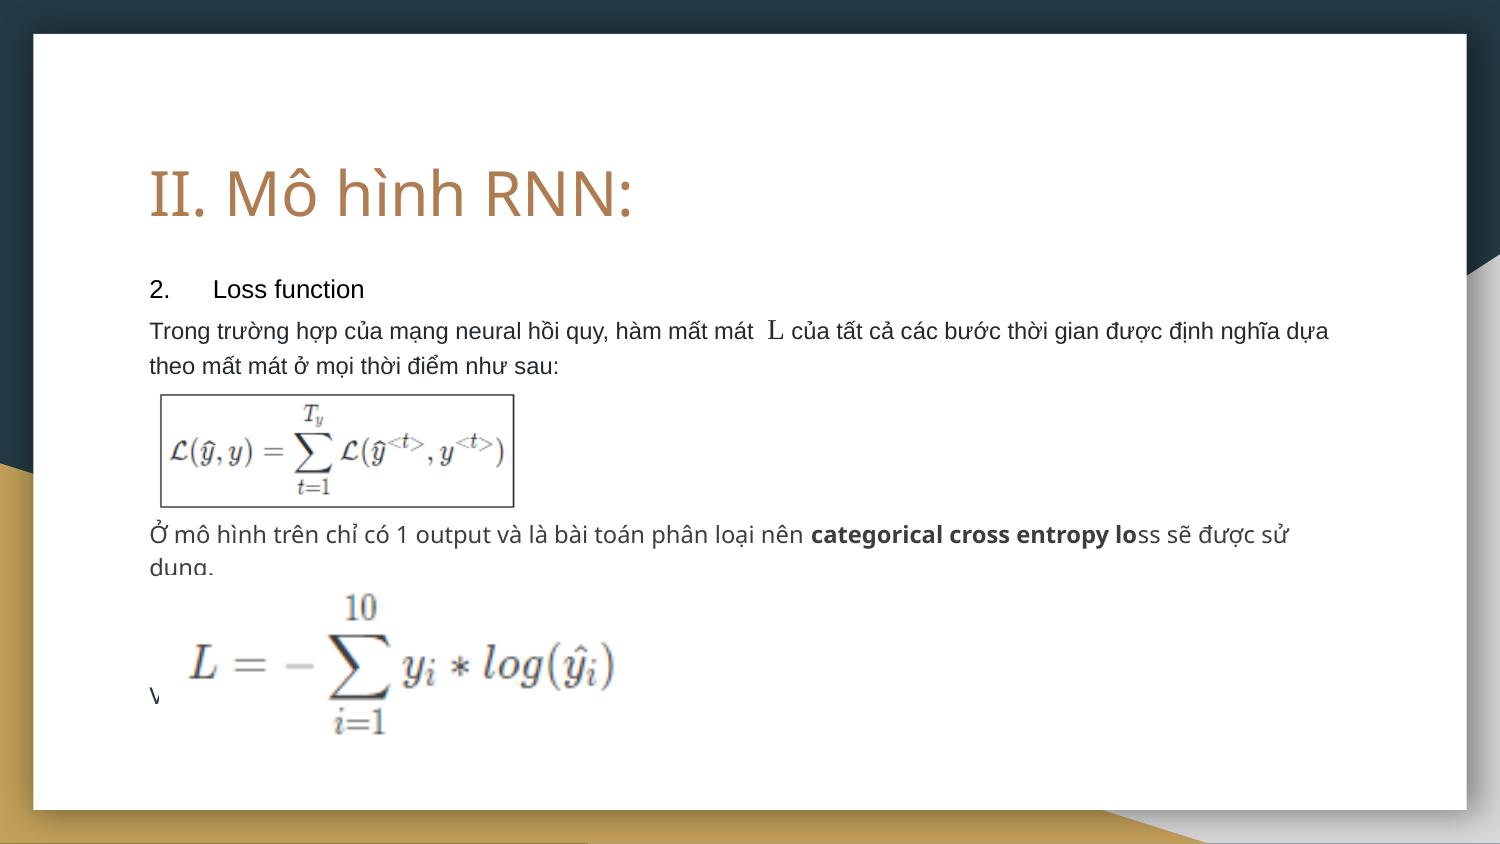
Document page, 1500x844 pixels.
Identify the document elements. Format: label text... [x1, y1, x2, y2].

title II. Mô hình RNN: [134, 138, 1366, 253]
picture [146, 383, 528, 512]
list 2. Loss function Trong trường hợp của mạng neural hồi quy, hàm mất mát L của tất cả các bước thời gian được định nghĩa dựa theo mất mát ở mọi thời điểm như sau: Ở mô hình trên chỉ có 1 output và là bài toán phân loại nên categorical cross entropy loss sẽ được sử dụng. Với y là giá trị thực tế và ŷ là giá trị dự đoán. [134, 253, 1366, 729]
picture [159, 574, 683, 748]
